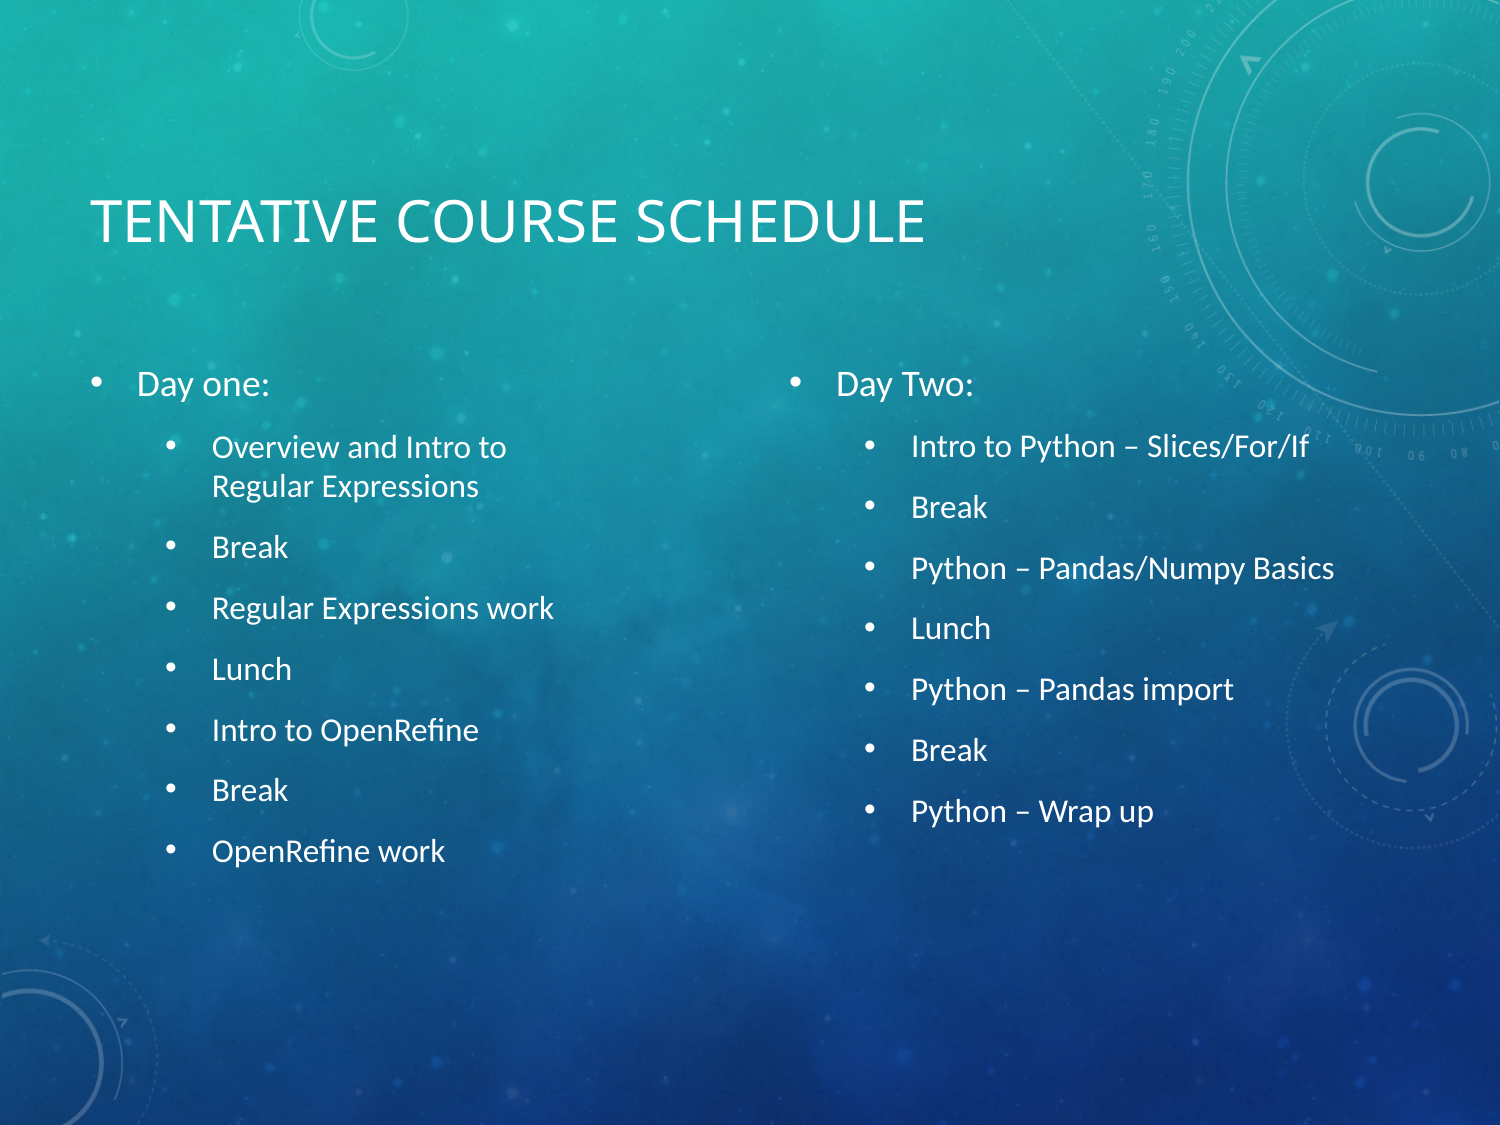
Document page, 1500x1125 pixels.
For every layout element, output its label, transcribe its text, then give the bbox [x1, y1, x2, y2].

title Tentative course schedule [75, 99, 1350, 339]
picture [0, 0, 1500, 1125]
text_box Day Two: Intro to Python – Slices/For/If Break Python – Pandas/Numpy Basics Lunch Python – Pandas import Break Python – Wrap up [774, 351, 1420, 950]
list Day one: Overview and Intro to Regular Expressions Break Regular Expressions work Lunch Intro to OpenRefine Break OpenRefine work [75, 351, 721, 950]
